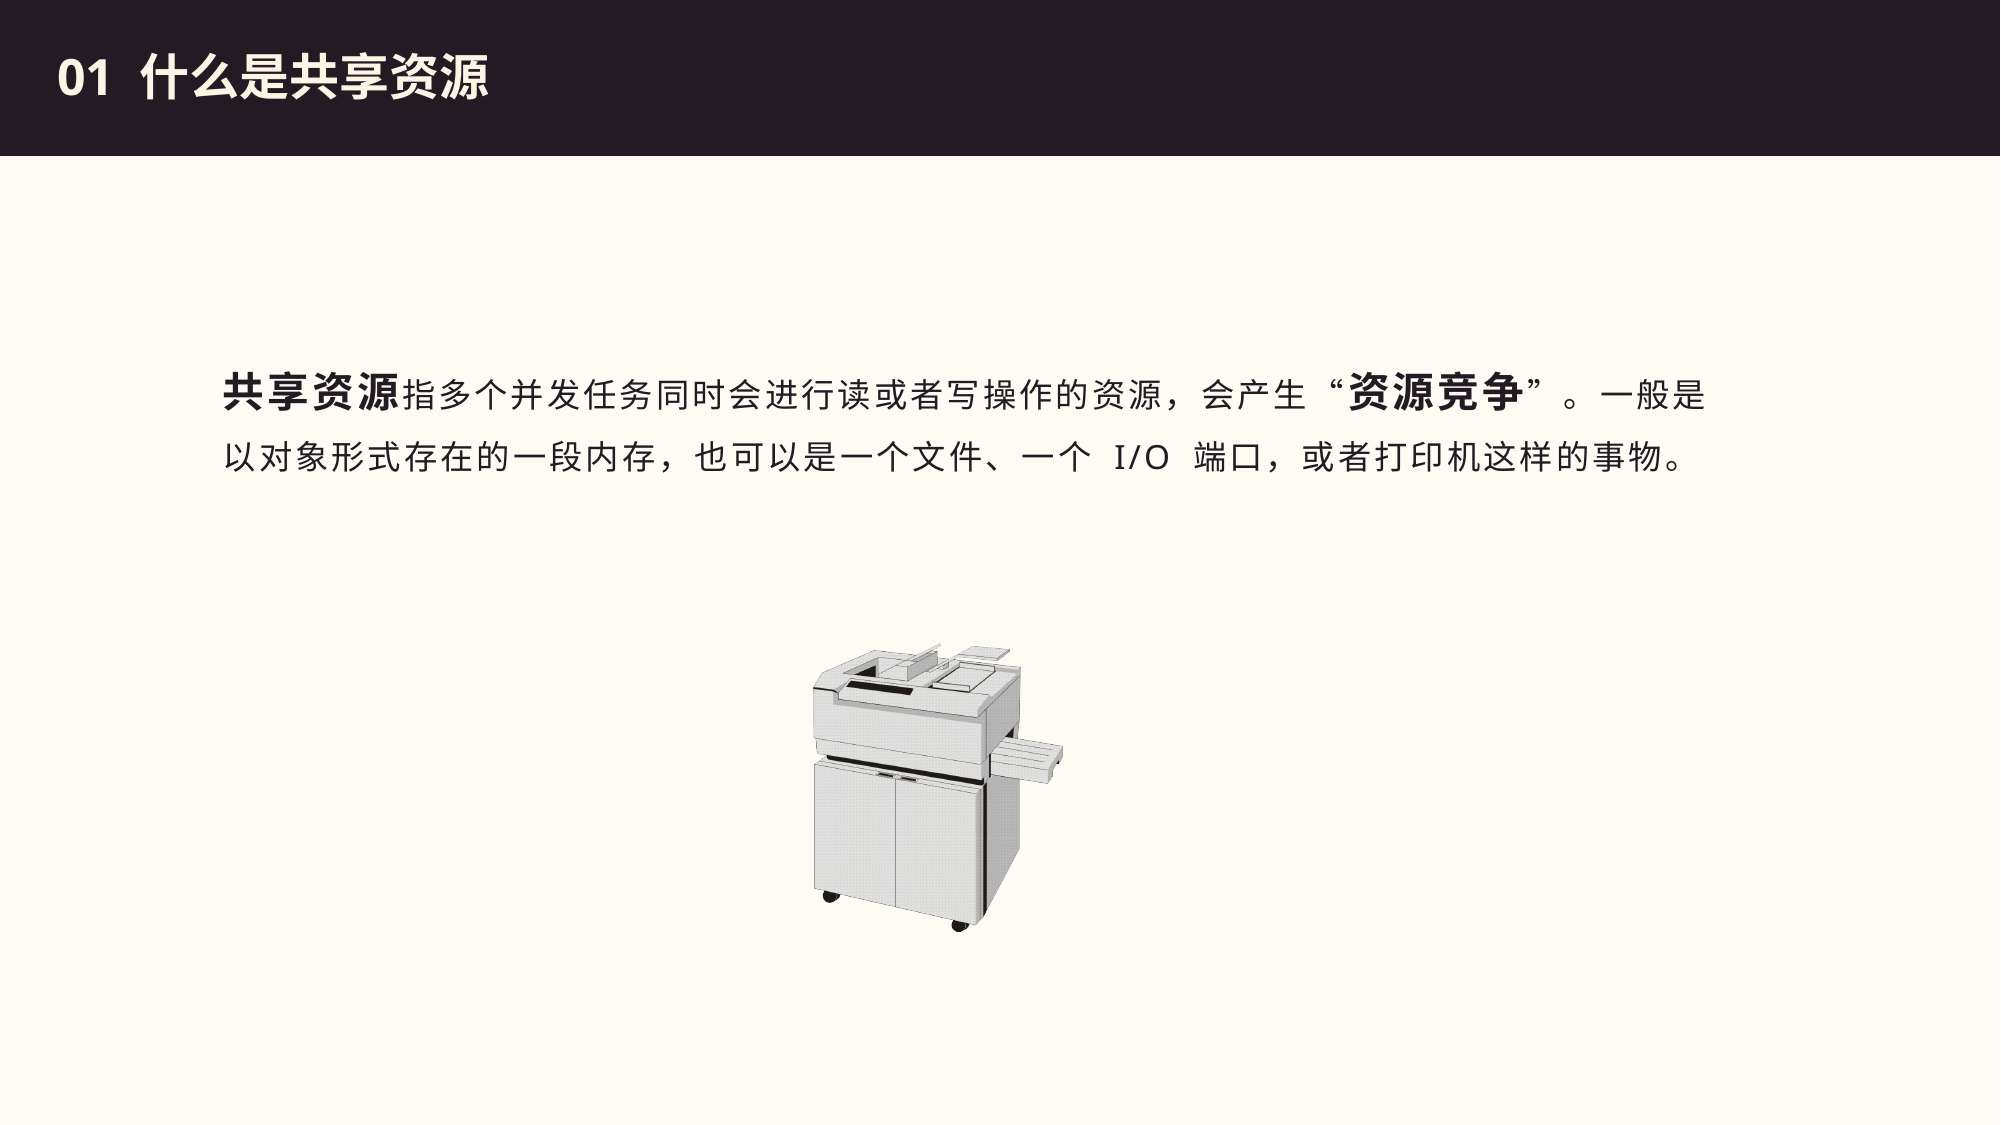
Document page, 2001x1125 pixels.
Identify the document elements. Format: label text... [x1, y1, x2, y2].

text_box 共享资源指多个并发任务同时会进行读或者写操作的资源，会产生“资源竞争”。一般是以对象形式存在的一段内存，也可以是一个文件、一个 I/O 端口，或者打印机这样的事物。 [207, 333, 1751, 538]
text_box 01 什么是共享资源 [42, 30, 1535, 121]
text_box [0, 0, 2000, 156]
picture [724, 577, 1174, 1027]
